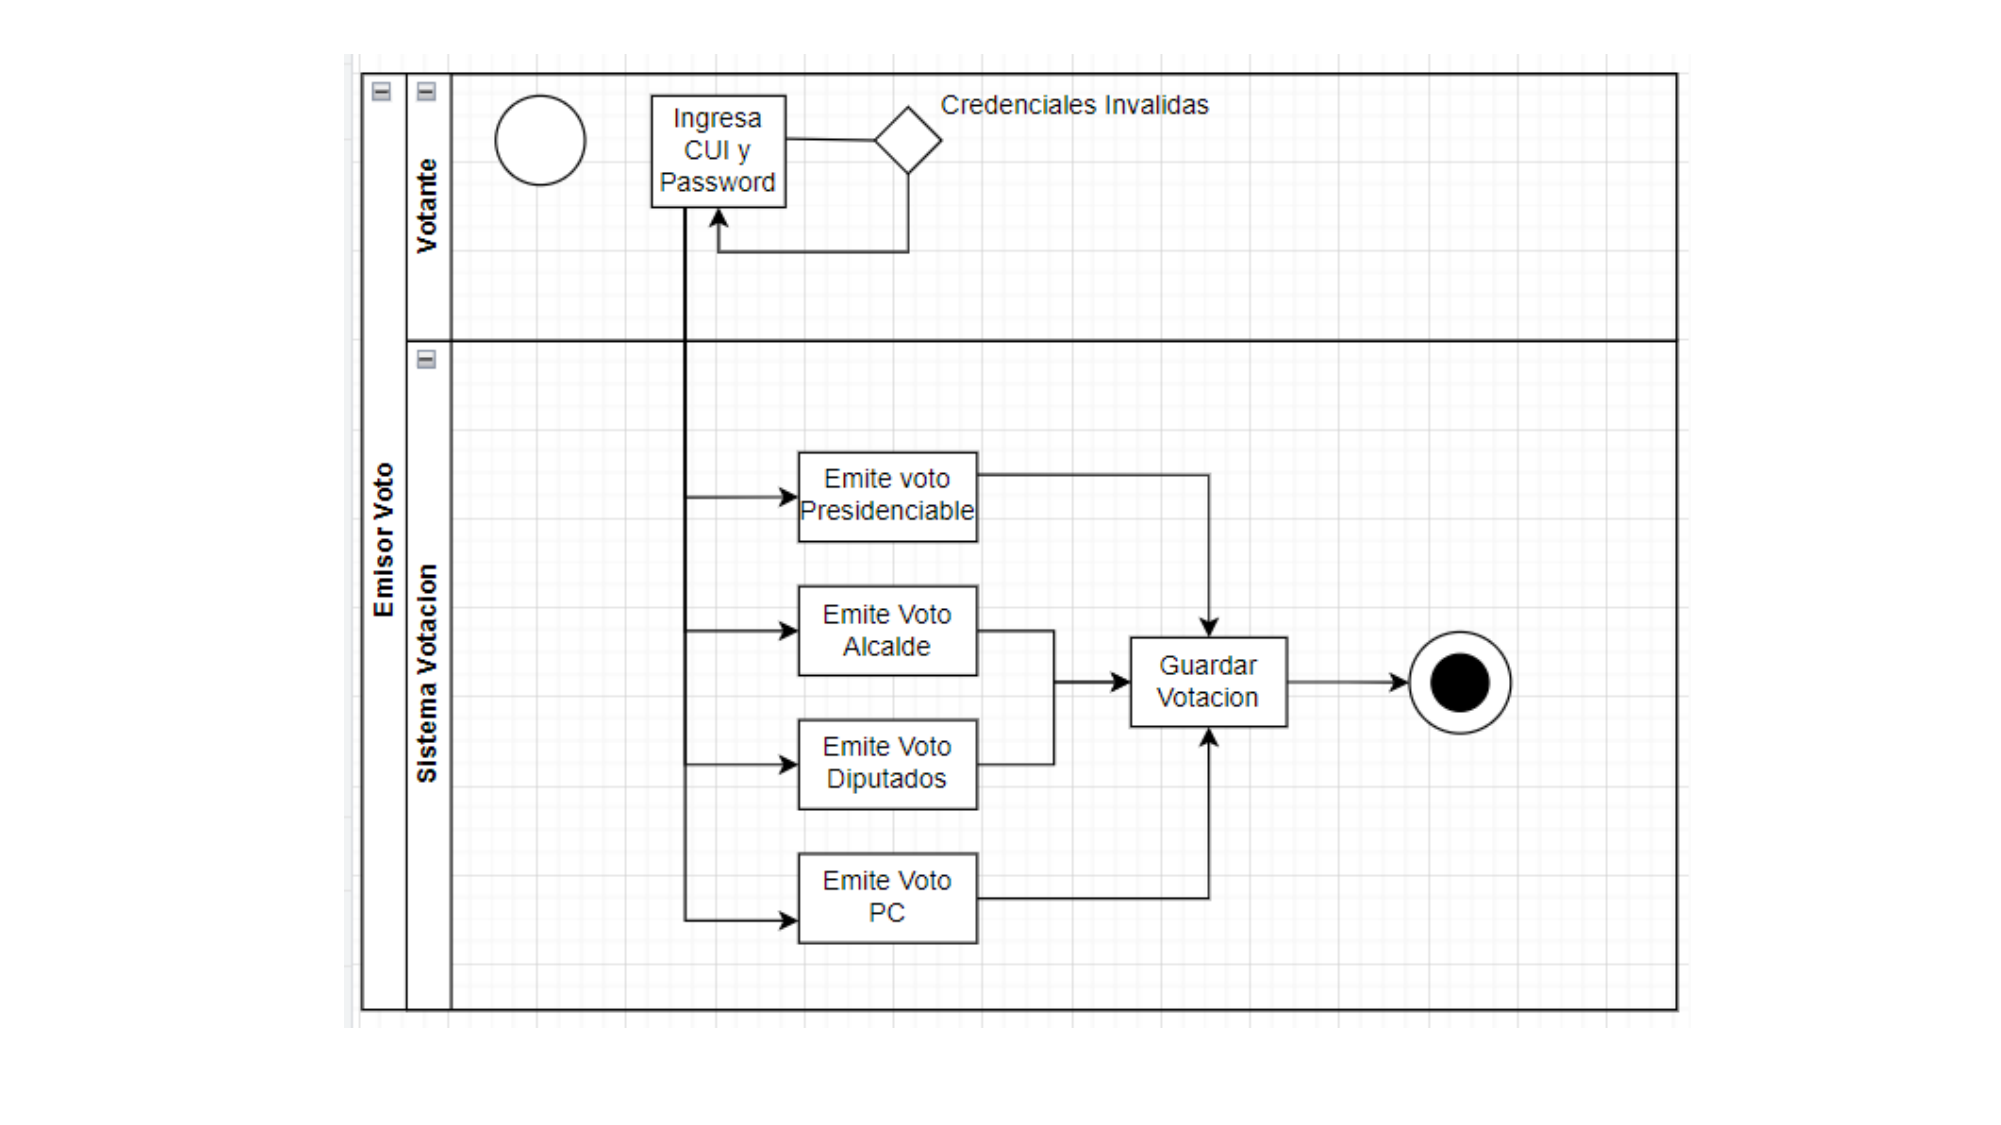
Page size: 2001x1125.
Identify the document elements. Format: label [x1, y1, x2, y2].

picture [344, 54, 1691, 1029]
